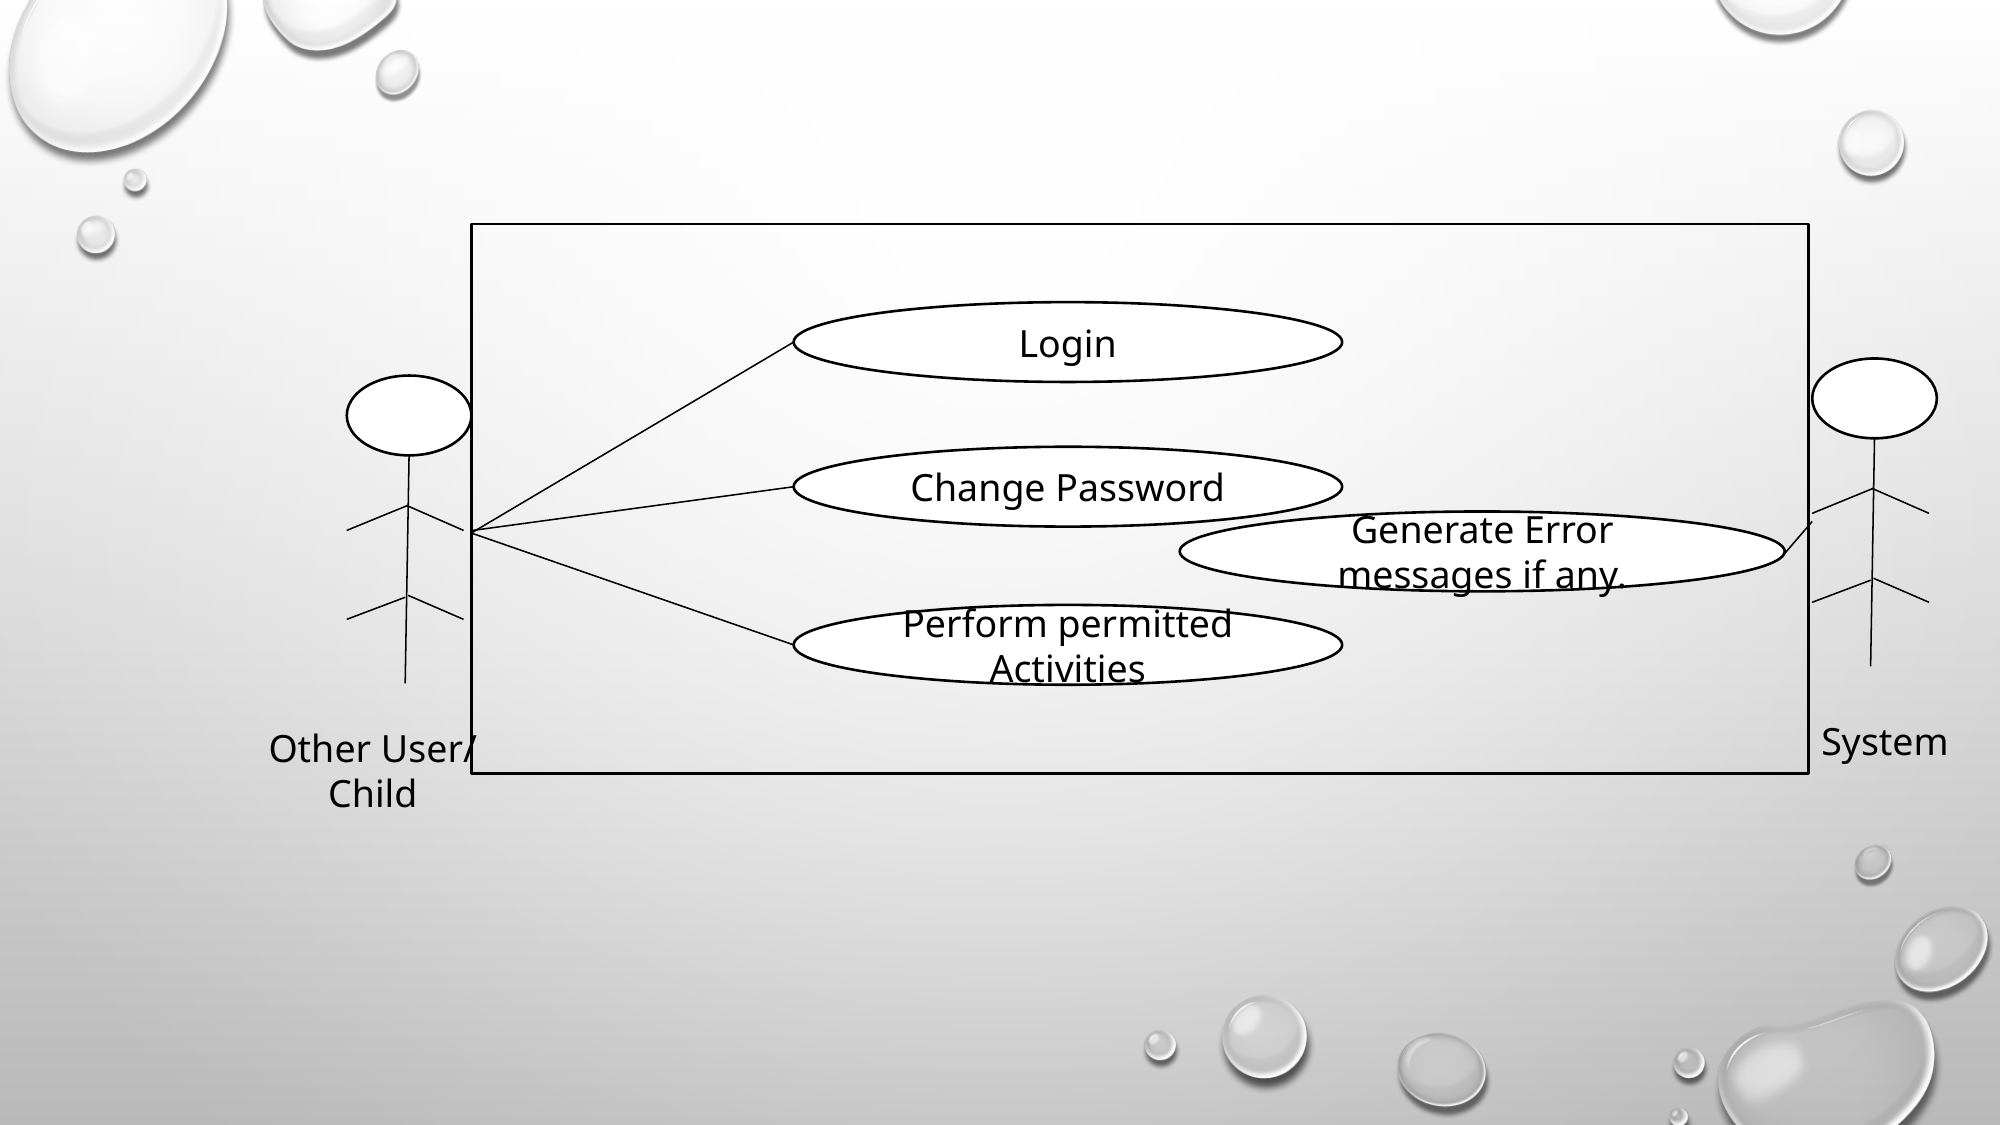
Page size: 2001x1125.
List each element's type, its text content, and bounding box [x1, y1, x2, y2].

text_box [470, 341, 794, 487]
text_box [346, 597, 404, 620]
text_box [404, 628, 410, 684]
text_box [472, 486, 794, 531]
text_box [472, 533, 794, 646]
text_box [470, 223, 1810, 775]
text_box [408, 505, 464, 531]
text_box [404, 455, 410, 503]
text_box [1784, 521, 1813, 554]
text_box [1873, 578, 1930, 603]
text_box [1870, 438, 1875, 486]
text_box [345, 374, 464, 457]
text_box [1811, 488, 1874, 514]
text_box [1810, 357, 1939, 440]
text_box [1874, 488, 1930, 514]
picture [0, 0, 2000, 1125]
text_box System [1806, 710, 1964, 771]
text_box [1811, 579, 1871, 603]
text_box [404, 539, 410, 595]
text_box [1870, 523, 1875, 578]
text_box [1870, 611, 1875, 667]
text_box Generate Error messages if any. [1178, 510, 1781, 593]
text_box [407, 595, 464, 620]
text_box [346, 505, 408, 531]
text_box Other User/ Child [253, 717, 492, 823]
